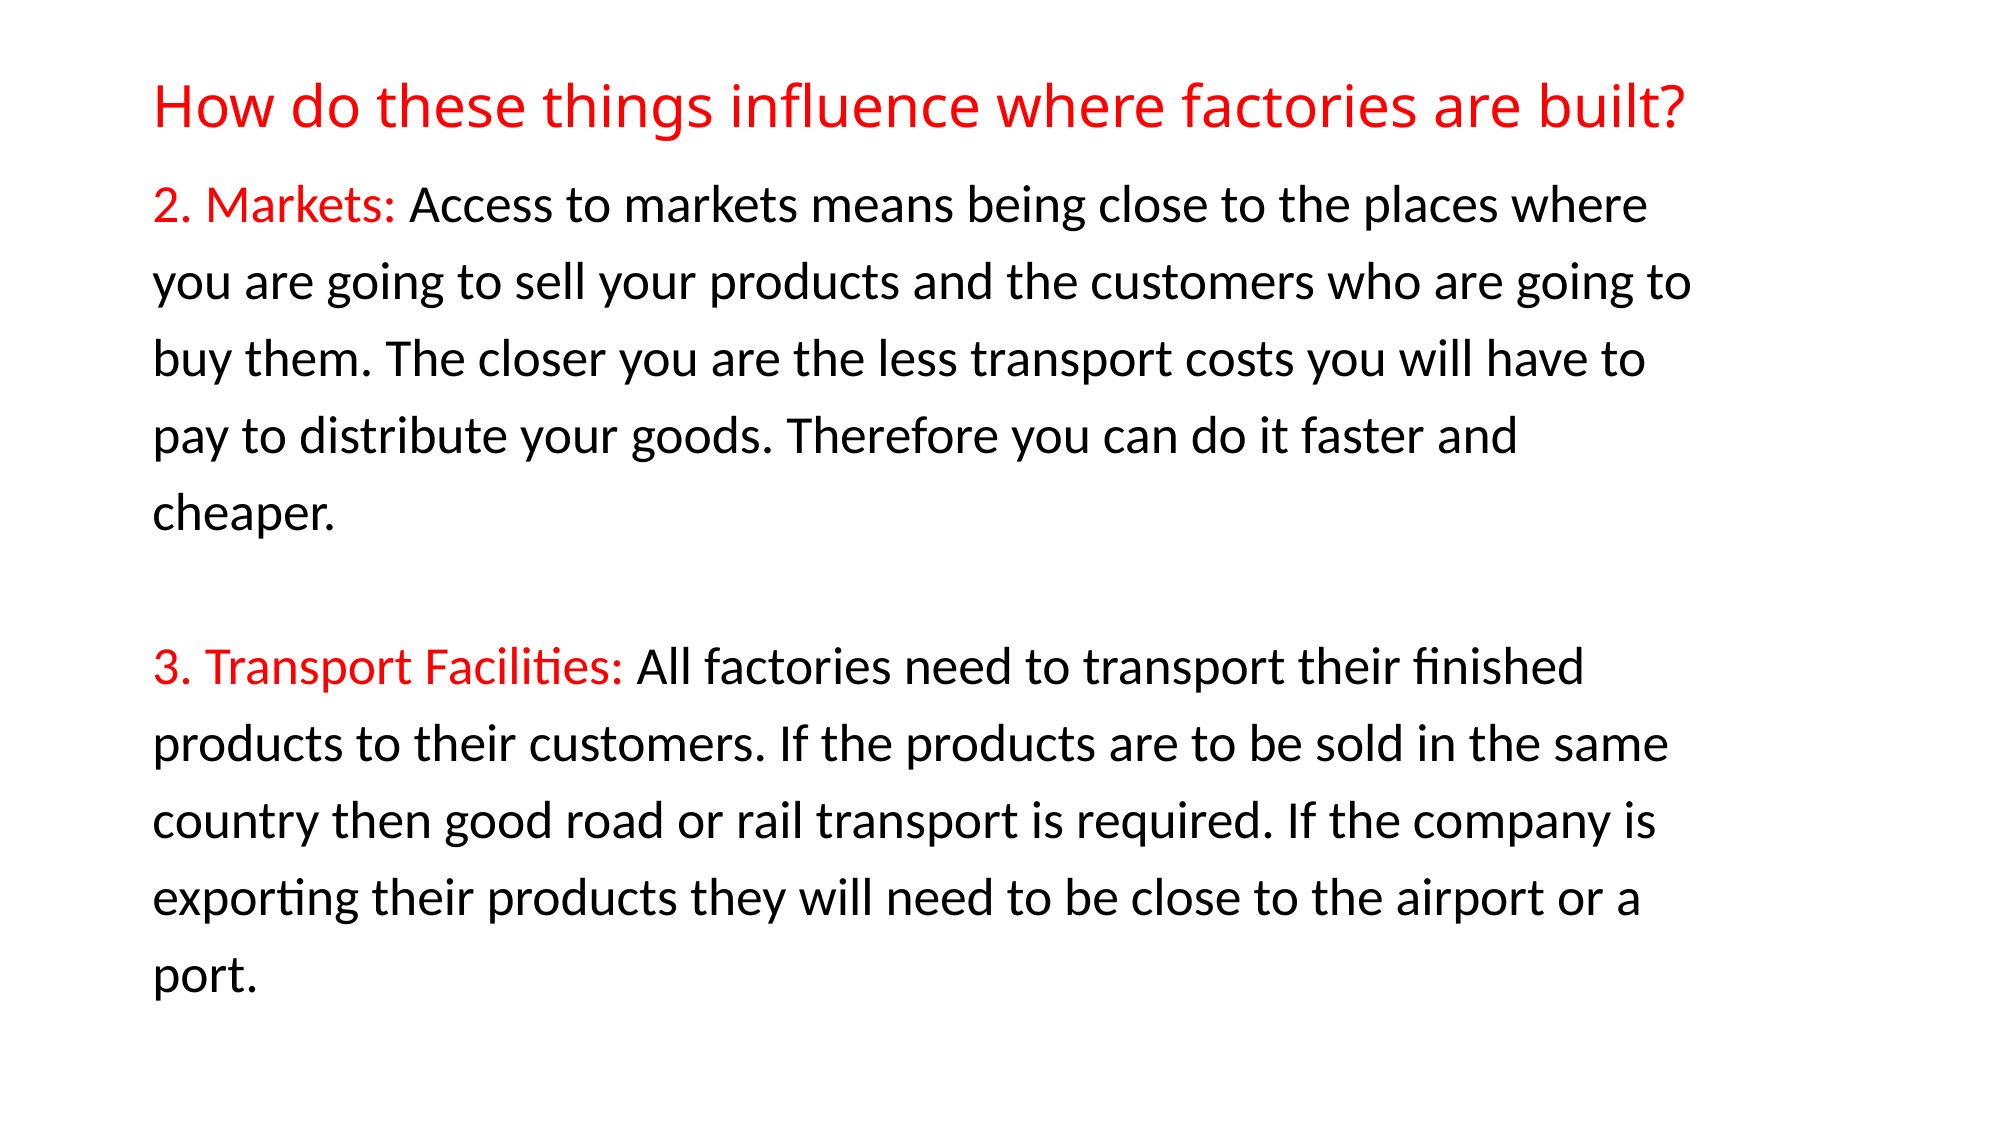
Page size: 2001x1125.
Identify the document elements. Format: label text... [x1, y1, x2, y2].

title How do these things influence where factories are built? [137, 59, 1863, 158]
list 2. Markets: Access to markets means being close to the places where you are going to sell your products and the customers who are going to buy them. The closer you are the less transport costs you will have to pay to distribute your goods. Therefore you can do it faster and cheaper. 3. Transport Facilities: All factories need to transport their finished products to their customers. If the products are to be sold in the same country then good road or rail transport is required. If the company is exporting their products they will need to be close to the airport or a port. [137, 168, 1863, 1014]
